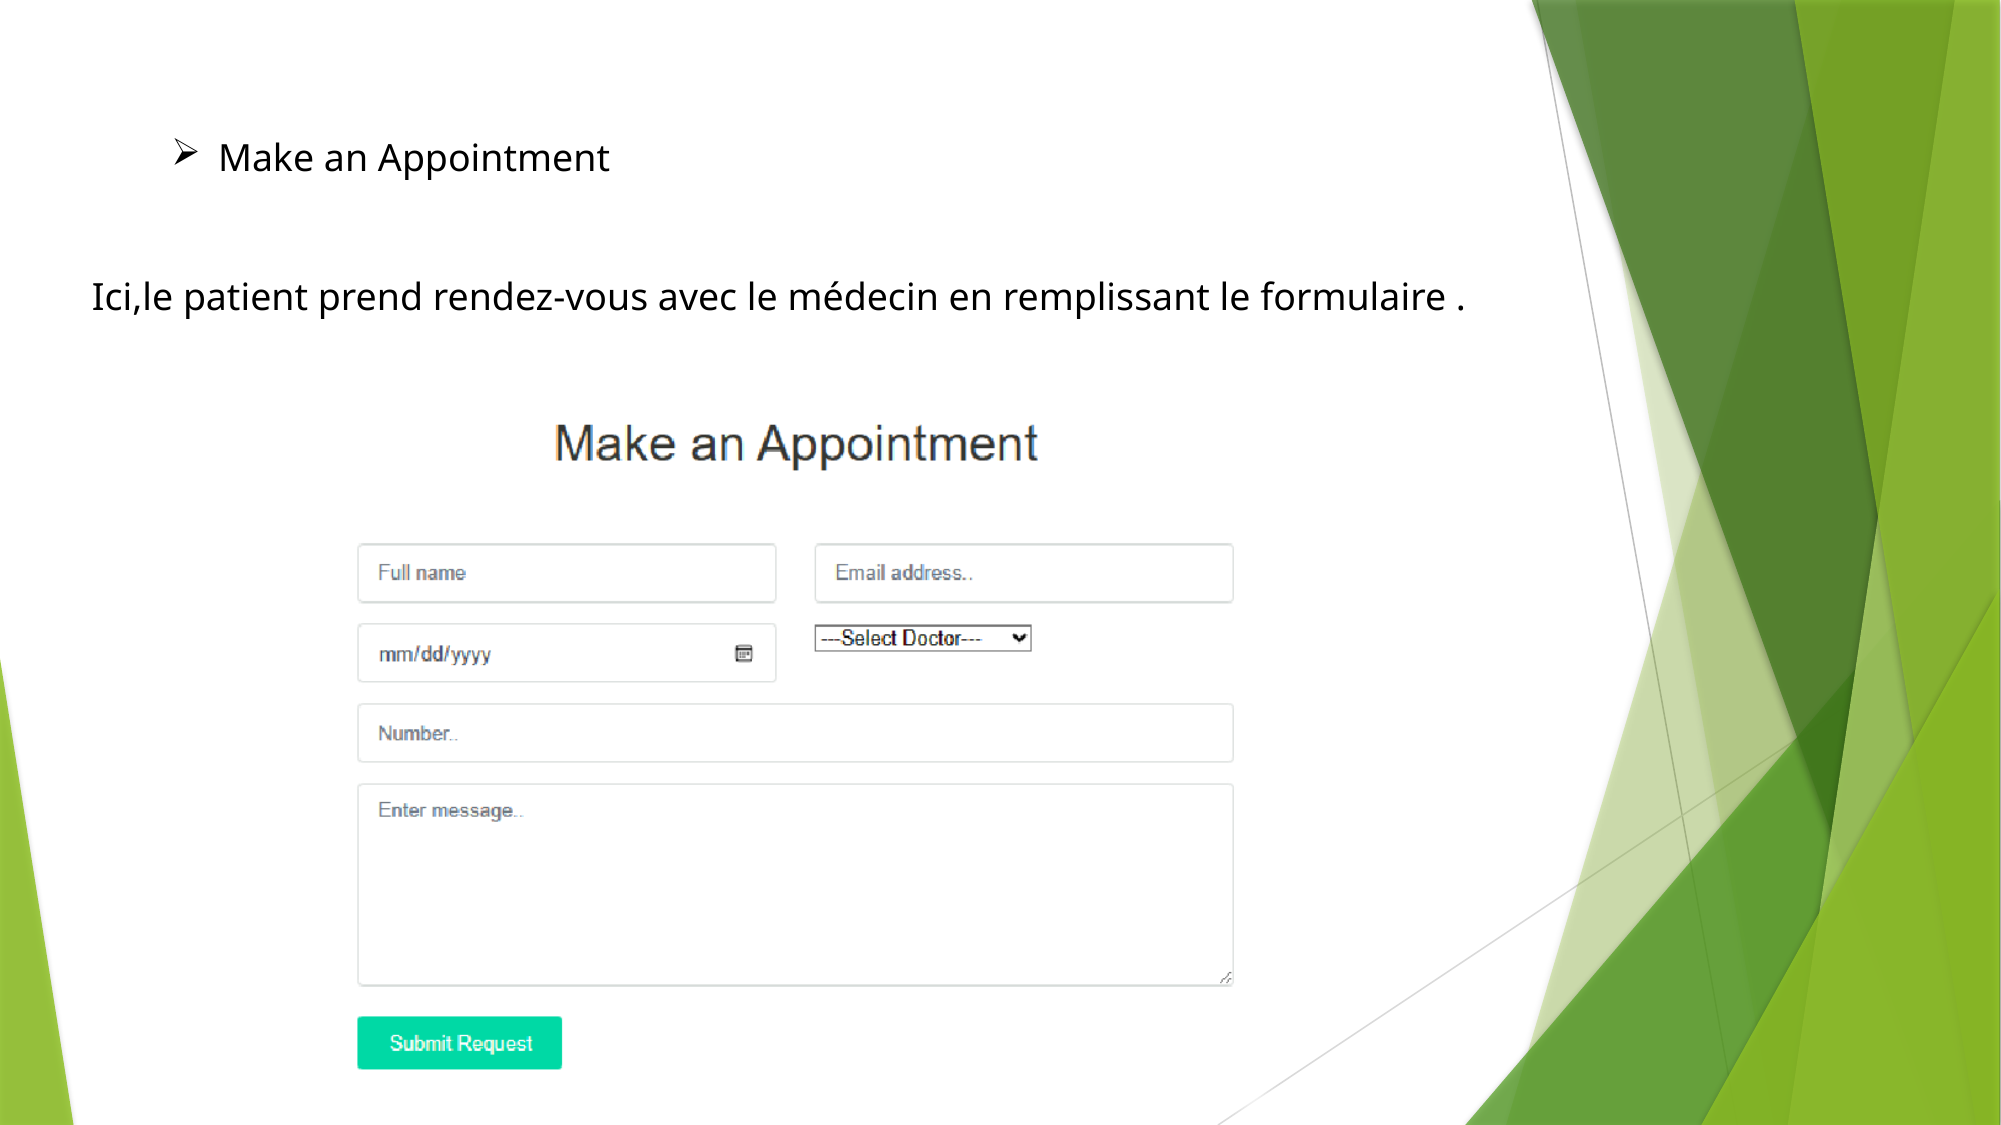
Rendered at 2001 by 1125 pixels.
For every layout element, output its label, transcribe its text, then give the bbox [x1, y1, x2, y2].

text_box Ici,le patient prend rendez-vous avec le médecin en remplissant le formulaire . [77, 265, 1552, 326]
text_box Make an Appointment [156, 126, 1098, 232]
picture [306, 346, 1282, 1125]
